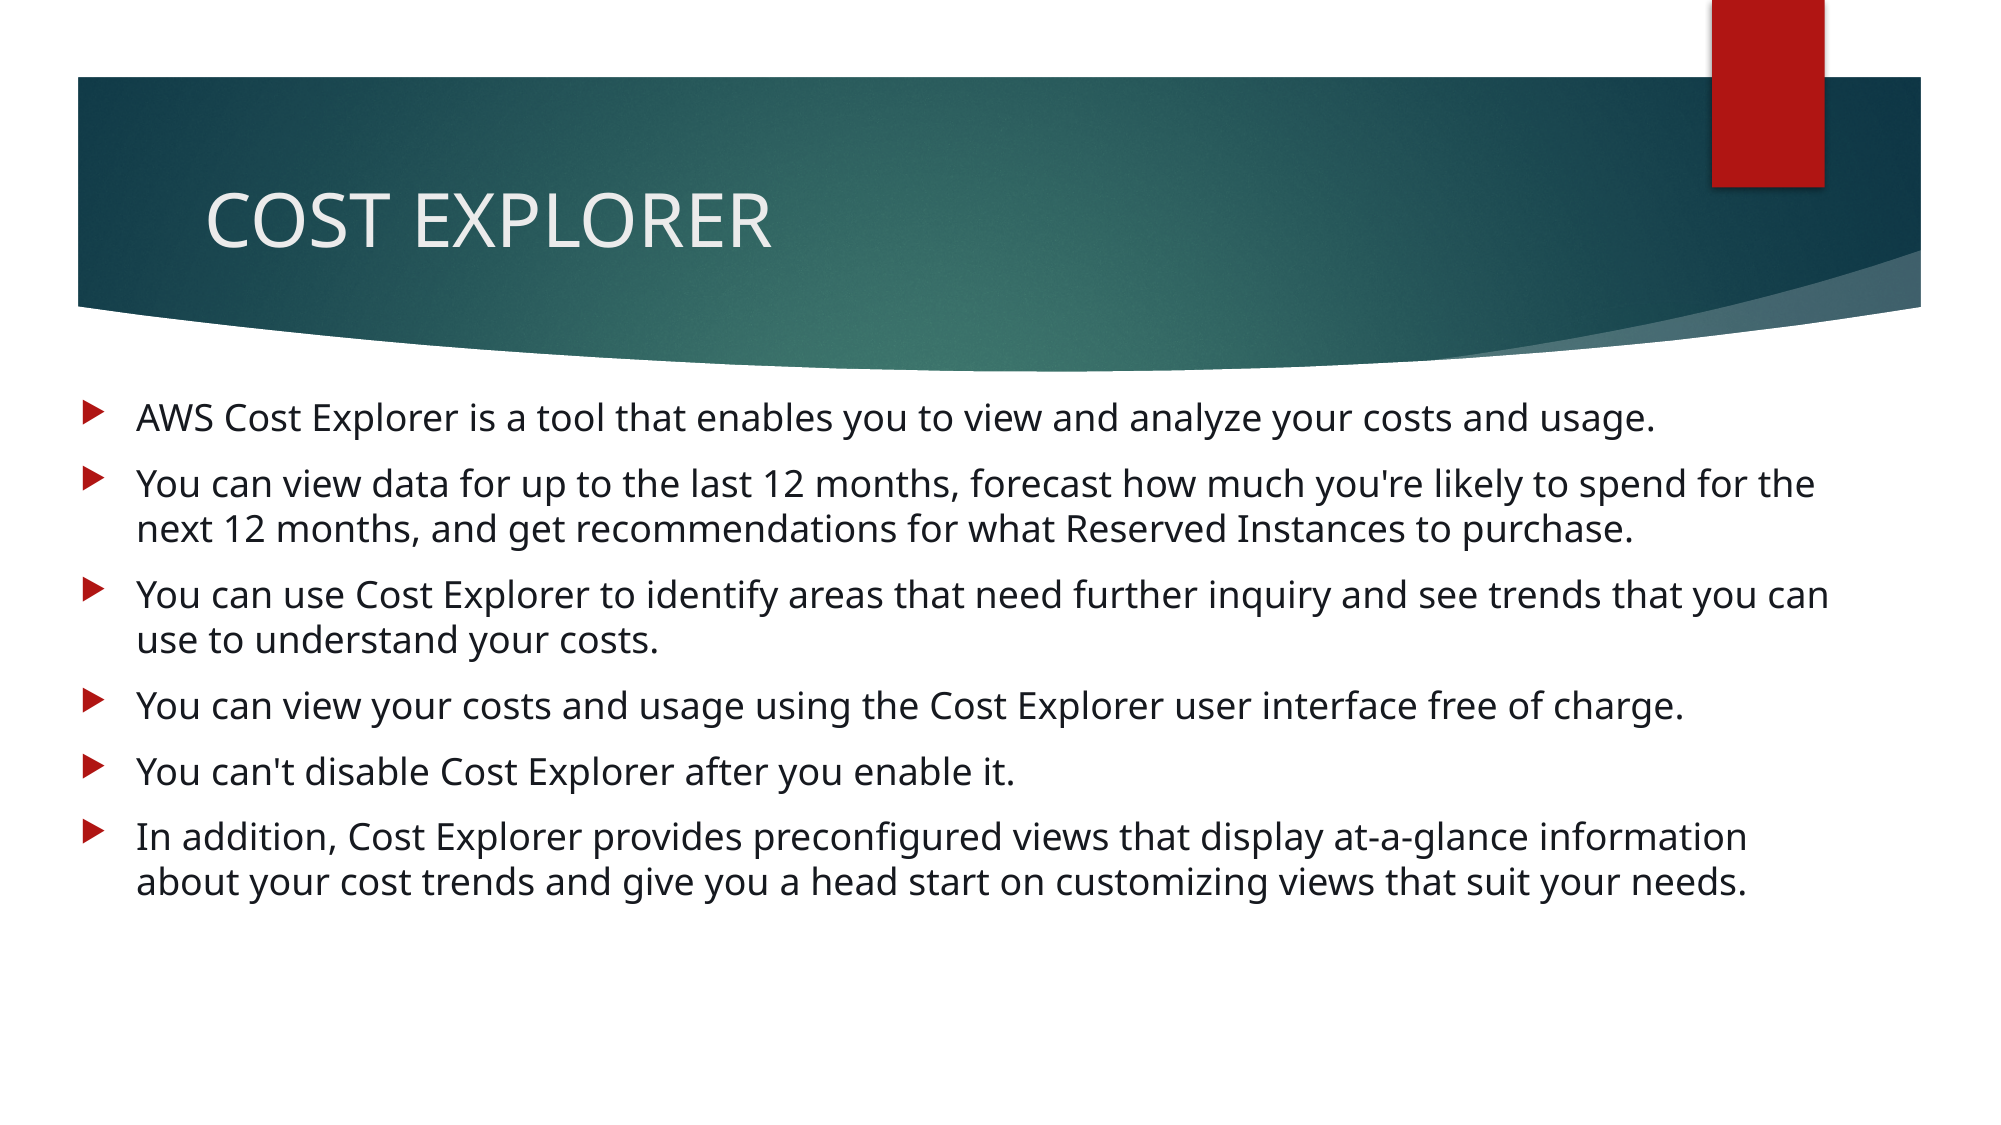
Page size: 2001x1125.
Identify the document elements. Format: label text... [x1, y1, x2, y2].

list AWS Cost Explorer is a tool that enables you to view and analyze your costs and usage. You can view data for up to the last 12 months, forecast how much you're likely to spend for the next 12 months, and get recommendations for what Reserved Instances to purchase. You can use Cost Explorer to identify areas that need further inquiry and see trends that you can use to understand your costs. You can view your costs and usage using the Cost Explorer user interface free of charge. You can't disable Cost Explorer after you enable it. In addition, Cost Explorer provides preconfigured views that display at-a-glance information about your cost trends and give you a head start on customizing views that suit your needs. [64, 386, 1872, 1097]
title COST EXPLORER [189, 159, 1638, 276]
